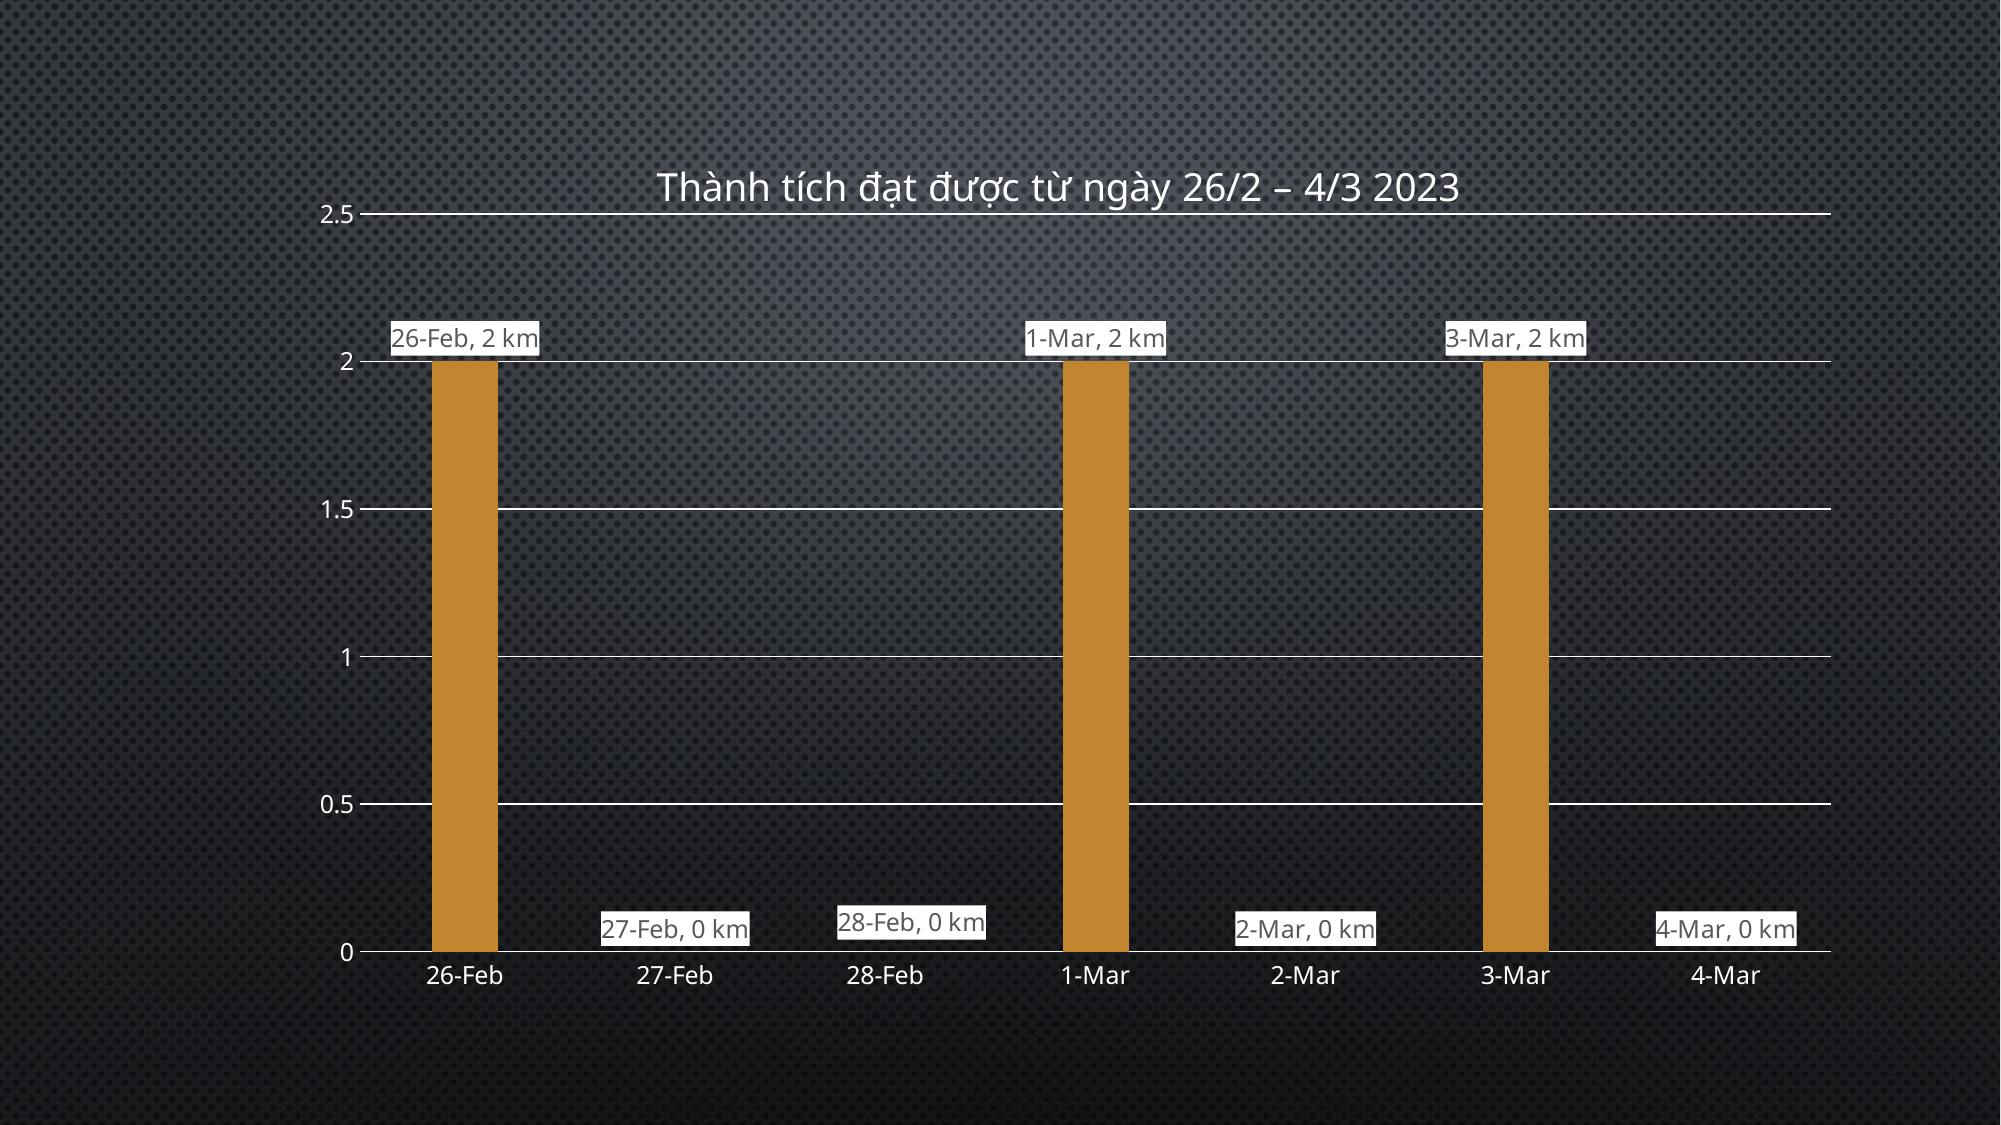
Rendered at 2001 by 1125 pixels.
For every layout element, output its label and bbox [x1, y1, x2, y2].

chart [285, 122, 1833, 1012]
